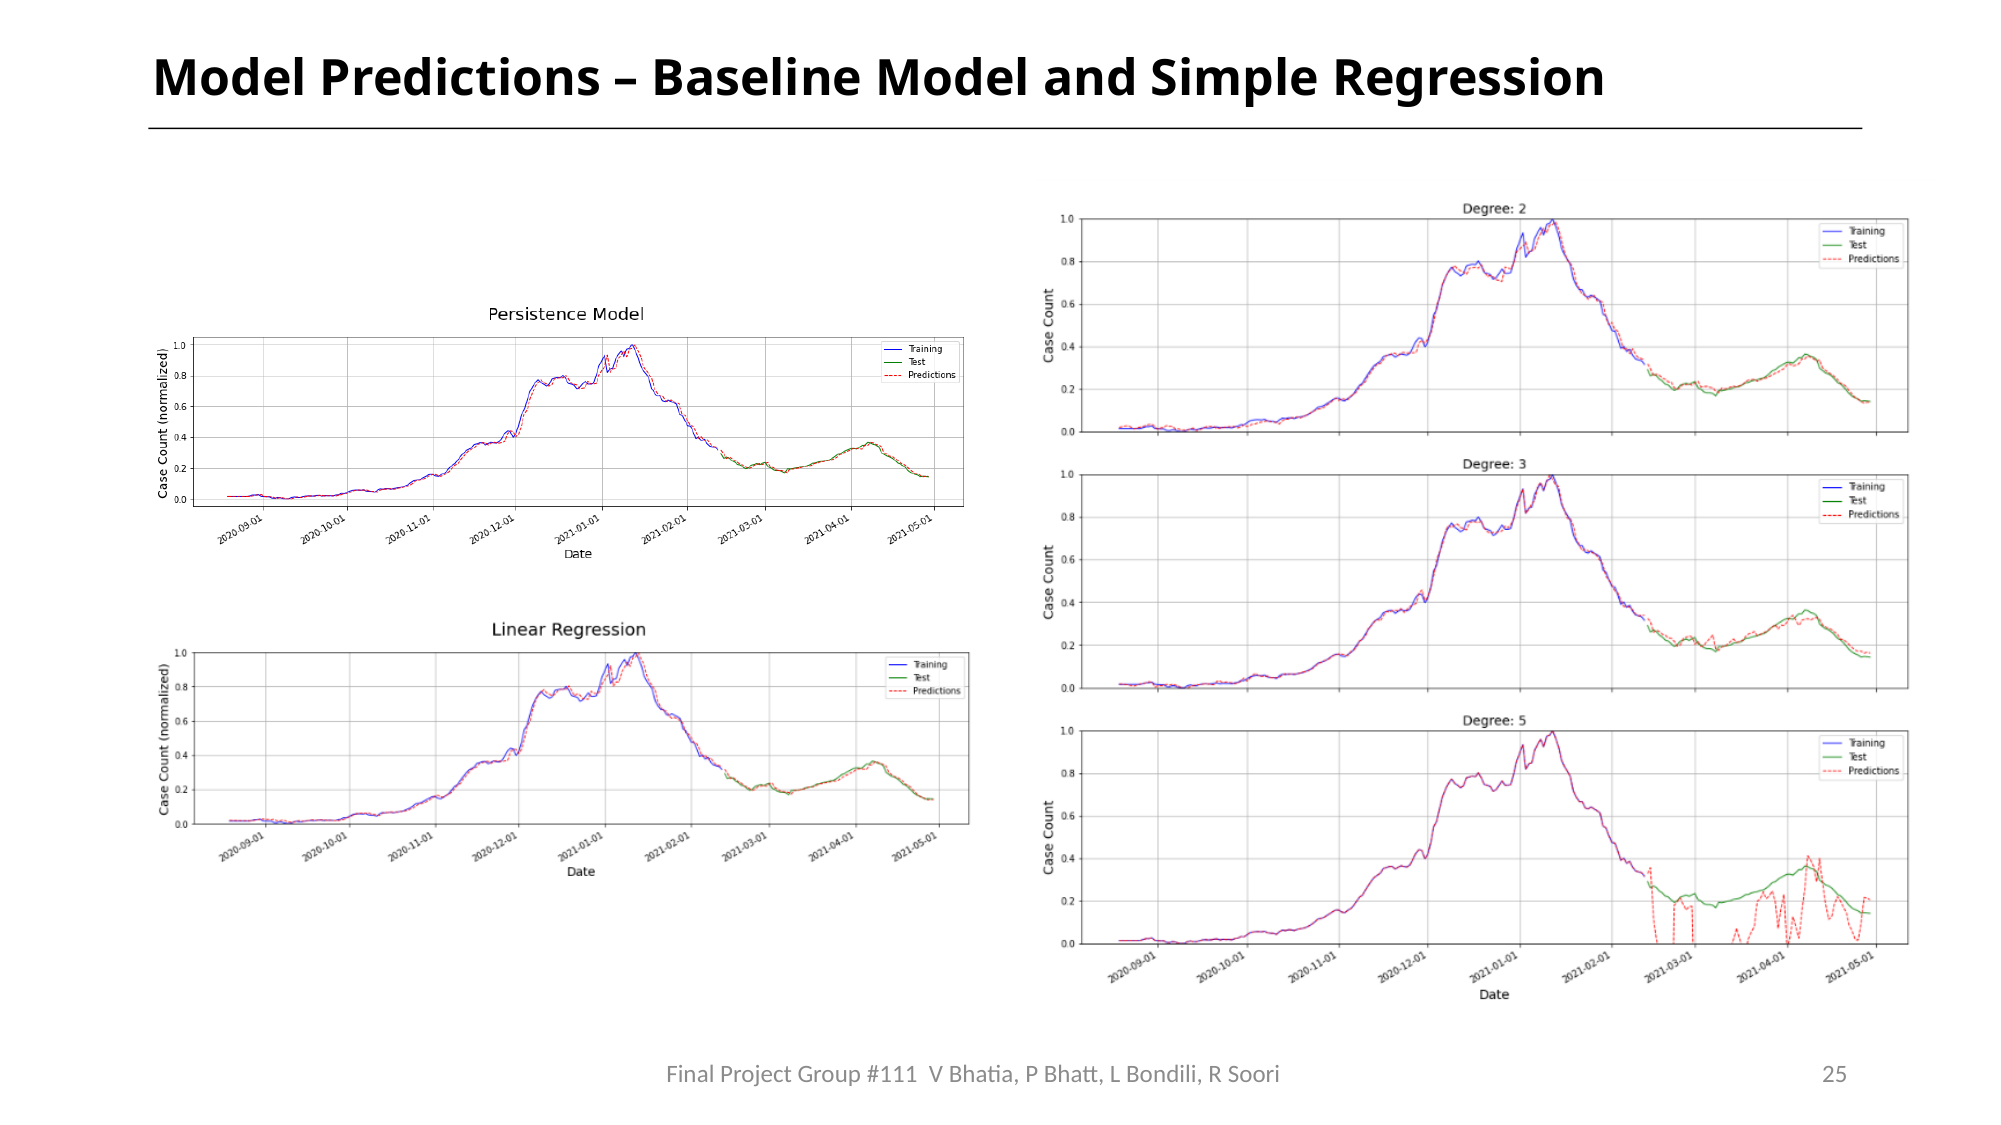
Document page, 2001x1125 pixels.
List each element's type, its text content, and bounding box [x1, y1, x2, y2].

text_box 25 [1698, 1042, 1863, 1103]
picture [1035, 179, 1936, 1021]
picture [145, 614, 1006, 888]
text_box Model Predictions – Baseline Model and Simple Regression [137, 42, 1863, 117]
text_box Final Project Group #111 V Bhatia, P Bhatt, L Bondili, R Soori [379, 1042, 1569, 1103]
picture [149, 299, 989, 571]
